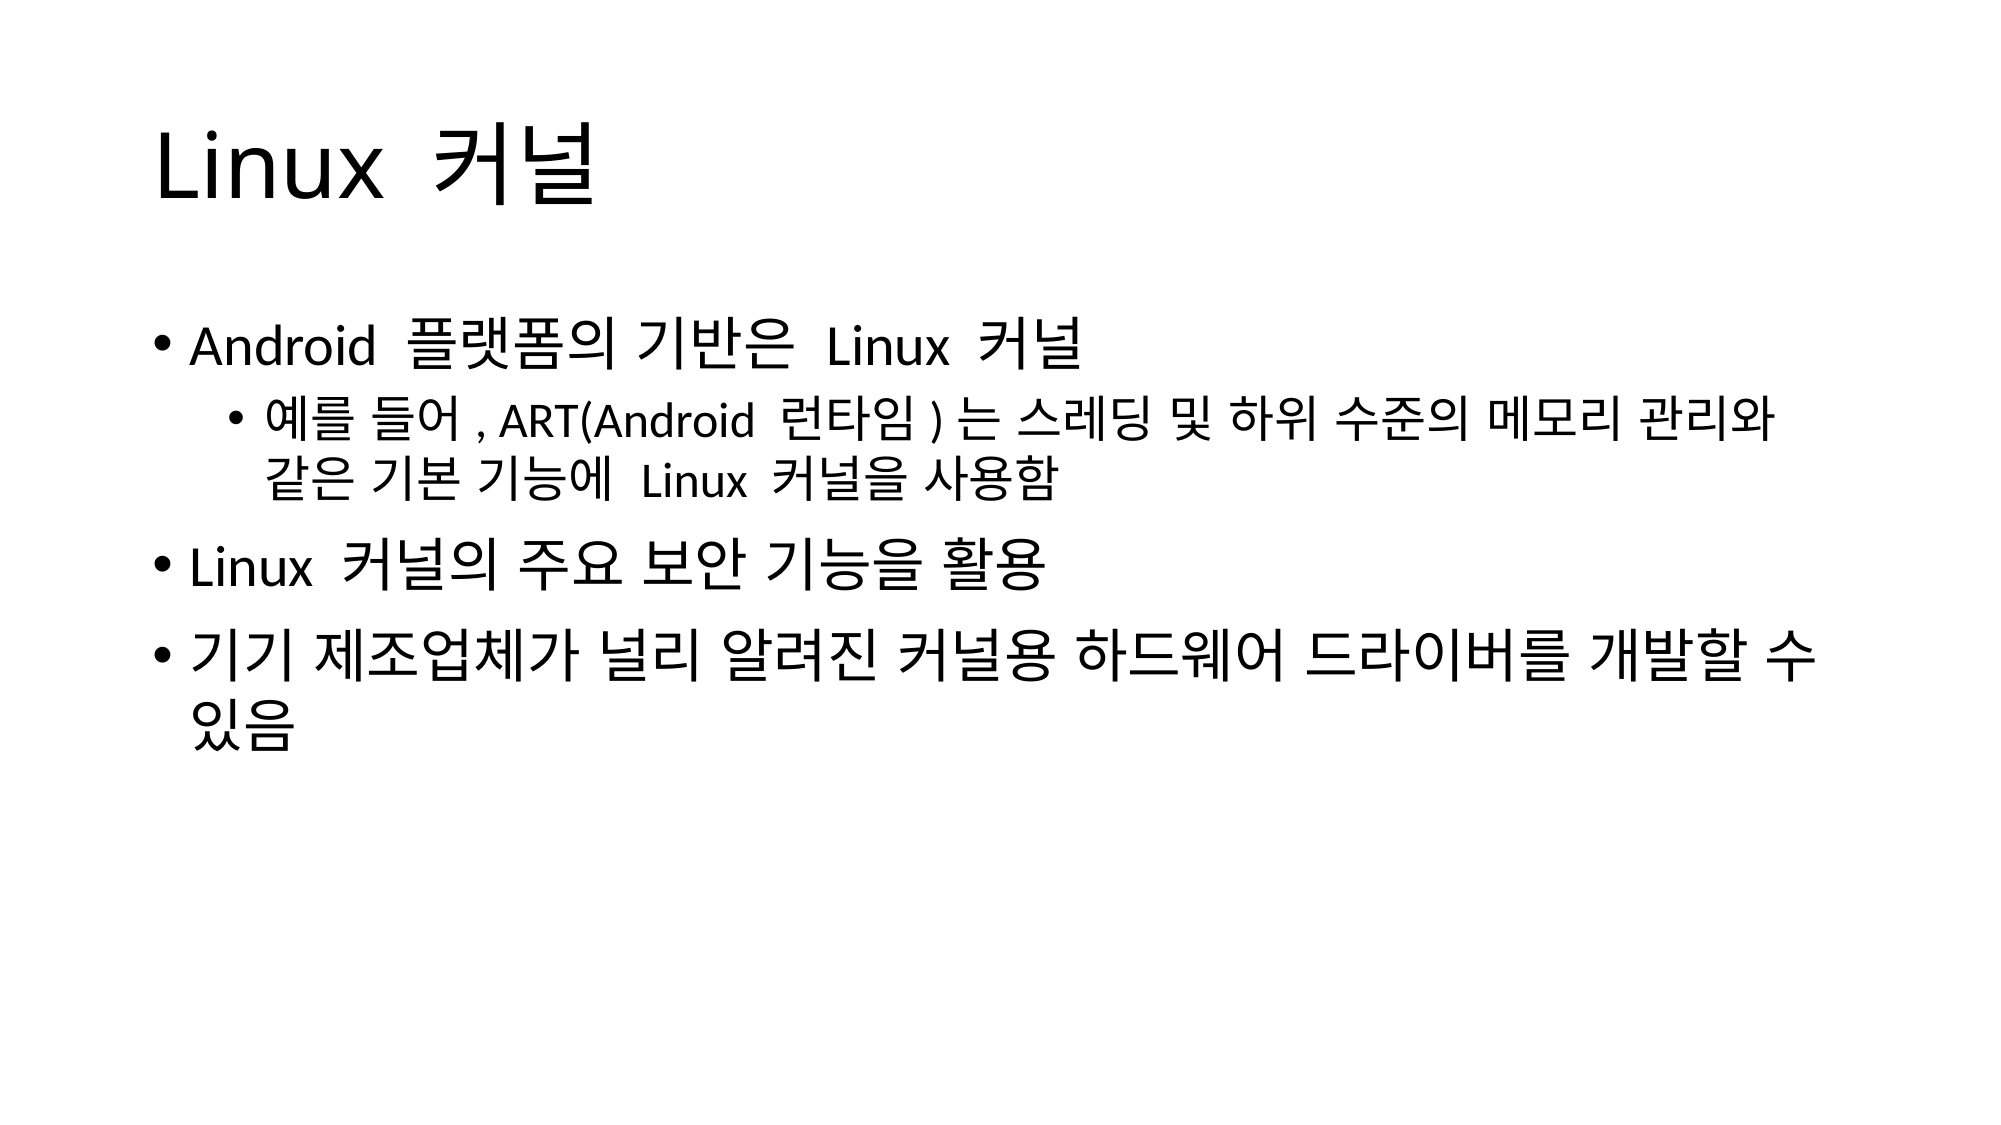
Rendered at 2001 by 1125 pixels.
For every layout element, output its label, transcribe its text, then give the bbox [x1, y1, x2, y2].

list Android 플랫폼의 기반은 Linux 커널 예를 들어, ART(Android 런타임)는 스레딩 및 하위 수준의 메모리 관리와 같은 기본 기능에 Linux 커널을 사용함 Linux 커널의 주요 보안 기능을 활용 기기 제조업체가 널리 알려진 커널용 하드웨어 드라이버를 개발할 수 있음 [137, 299, 1863, 1014]
title Linux 커널 [137, 59, 1863, 278]
